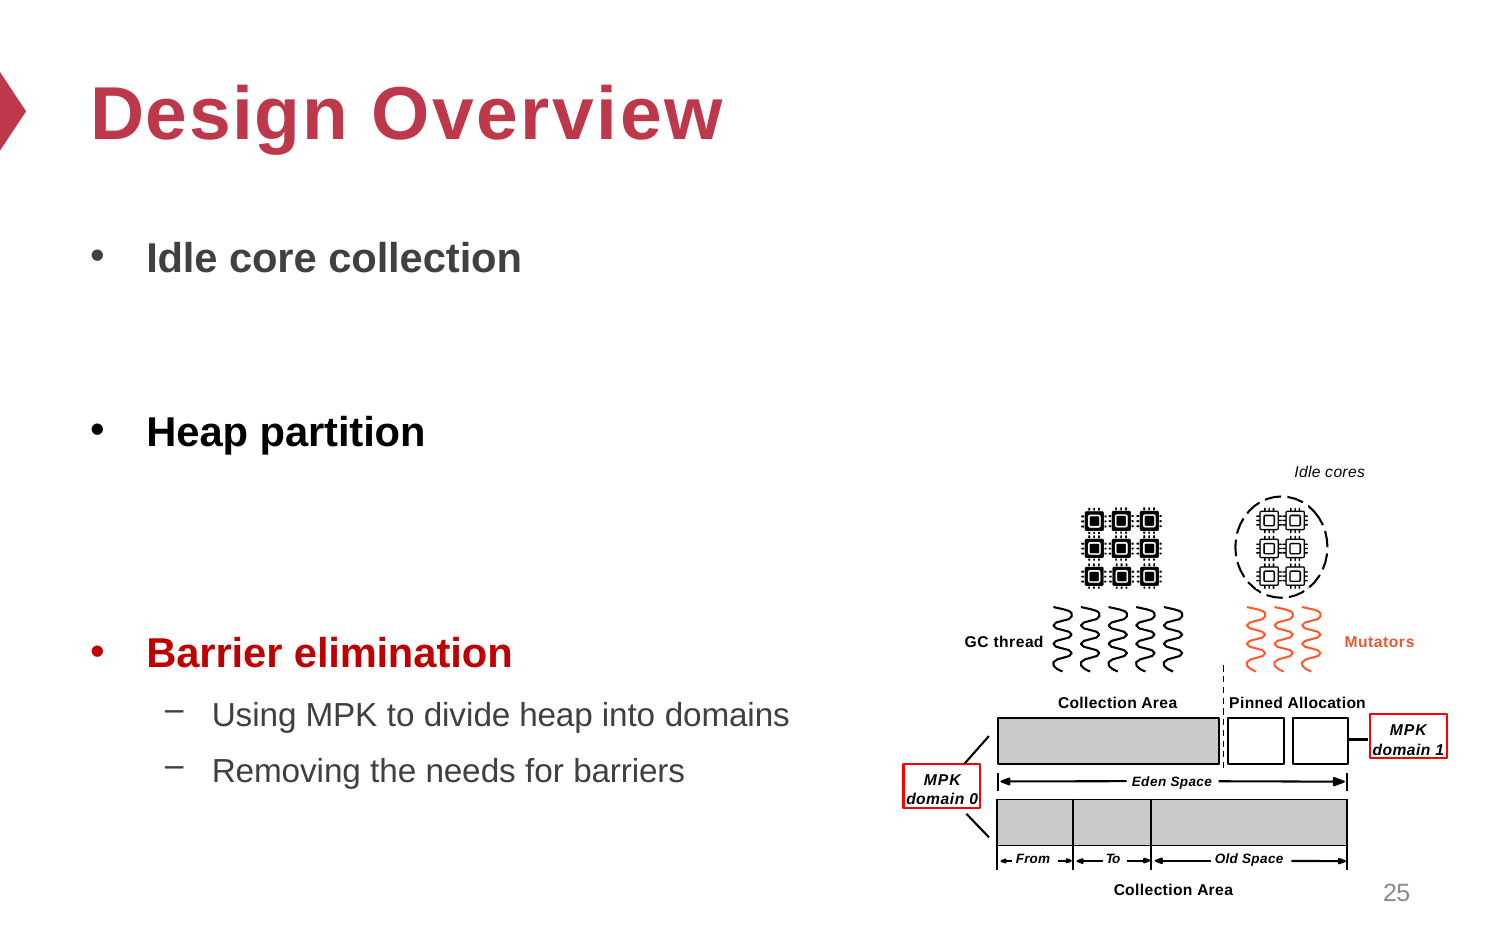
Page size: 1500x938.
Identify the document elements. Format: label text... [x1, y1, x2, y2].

text_box Mutators [1342, 628, 1418, 651]
table_header [998, 800, 1072, 845]
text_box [1126, 857, 1151, 864]
text_box Using MPK to divide heap into domains Removing the needs for barriers [162, 675, 796, 789]
text_box [1108, 607, 1128, 672]
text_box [1057, 858, 1104, 865]
text_box MPK domain 1 [1370, 714, 1447, 759]
text_box MPK domain 0 [903, 763, 981, 809]
text_box [1163, 607, 1183, 672]
table_cell From [998, 846, 1072, 870]
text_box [963, 734, 1368, 765]
table_cell Old Space [1152, 846, 1346, 870]
title Design Overview [87, 62, 731, 222]
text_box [1217, 774, 1346, 787]
text_box Collection Area [1056, 690, 1180, 712]
text_box [1080, 607, 1100, 672]
text_box Barrier elimination [87, 624, 516, 677]
text_box Pinned Allocation [1351, 690, 1368, 712]
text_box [1080, 507, 1163, 589]
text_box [1234, 495, 1329, 673]
text_box Eden Space [1129, 774, 1212, 789]
text_box Collection Area [1111, 877, 1236, 899]
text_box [1290, 857, 1347, 865]
text_box Idle cores [1292, 459, 1368, 481]
table_header [1152, 800, 1346, 845]
text_box Idle core collection Heap partition [87, 228, 526, 455]
text_box 25 [1381, 874, 1412, 907]
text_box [1217, 664, 1346, 733]
table_cell To [1074, 846, 1150, 870]
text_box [1000, 777, 1128, 786]
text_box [1000, 858, 1013, 864]
table_header [1074, 800, 1150, 845]
text_box [1136, 607, 1155, 672]
text_box [1053, 607, 1072, 672]
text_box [1154, 857, 1212, 865]
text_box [996, 716, 1212, 733]
text_box GC thread [962, 628, 1046, 651]
